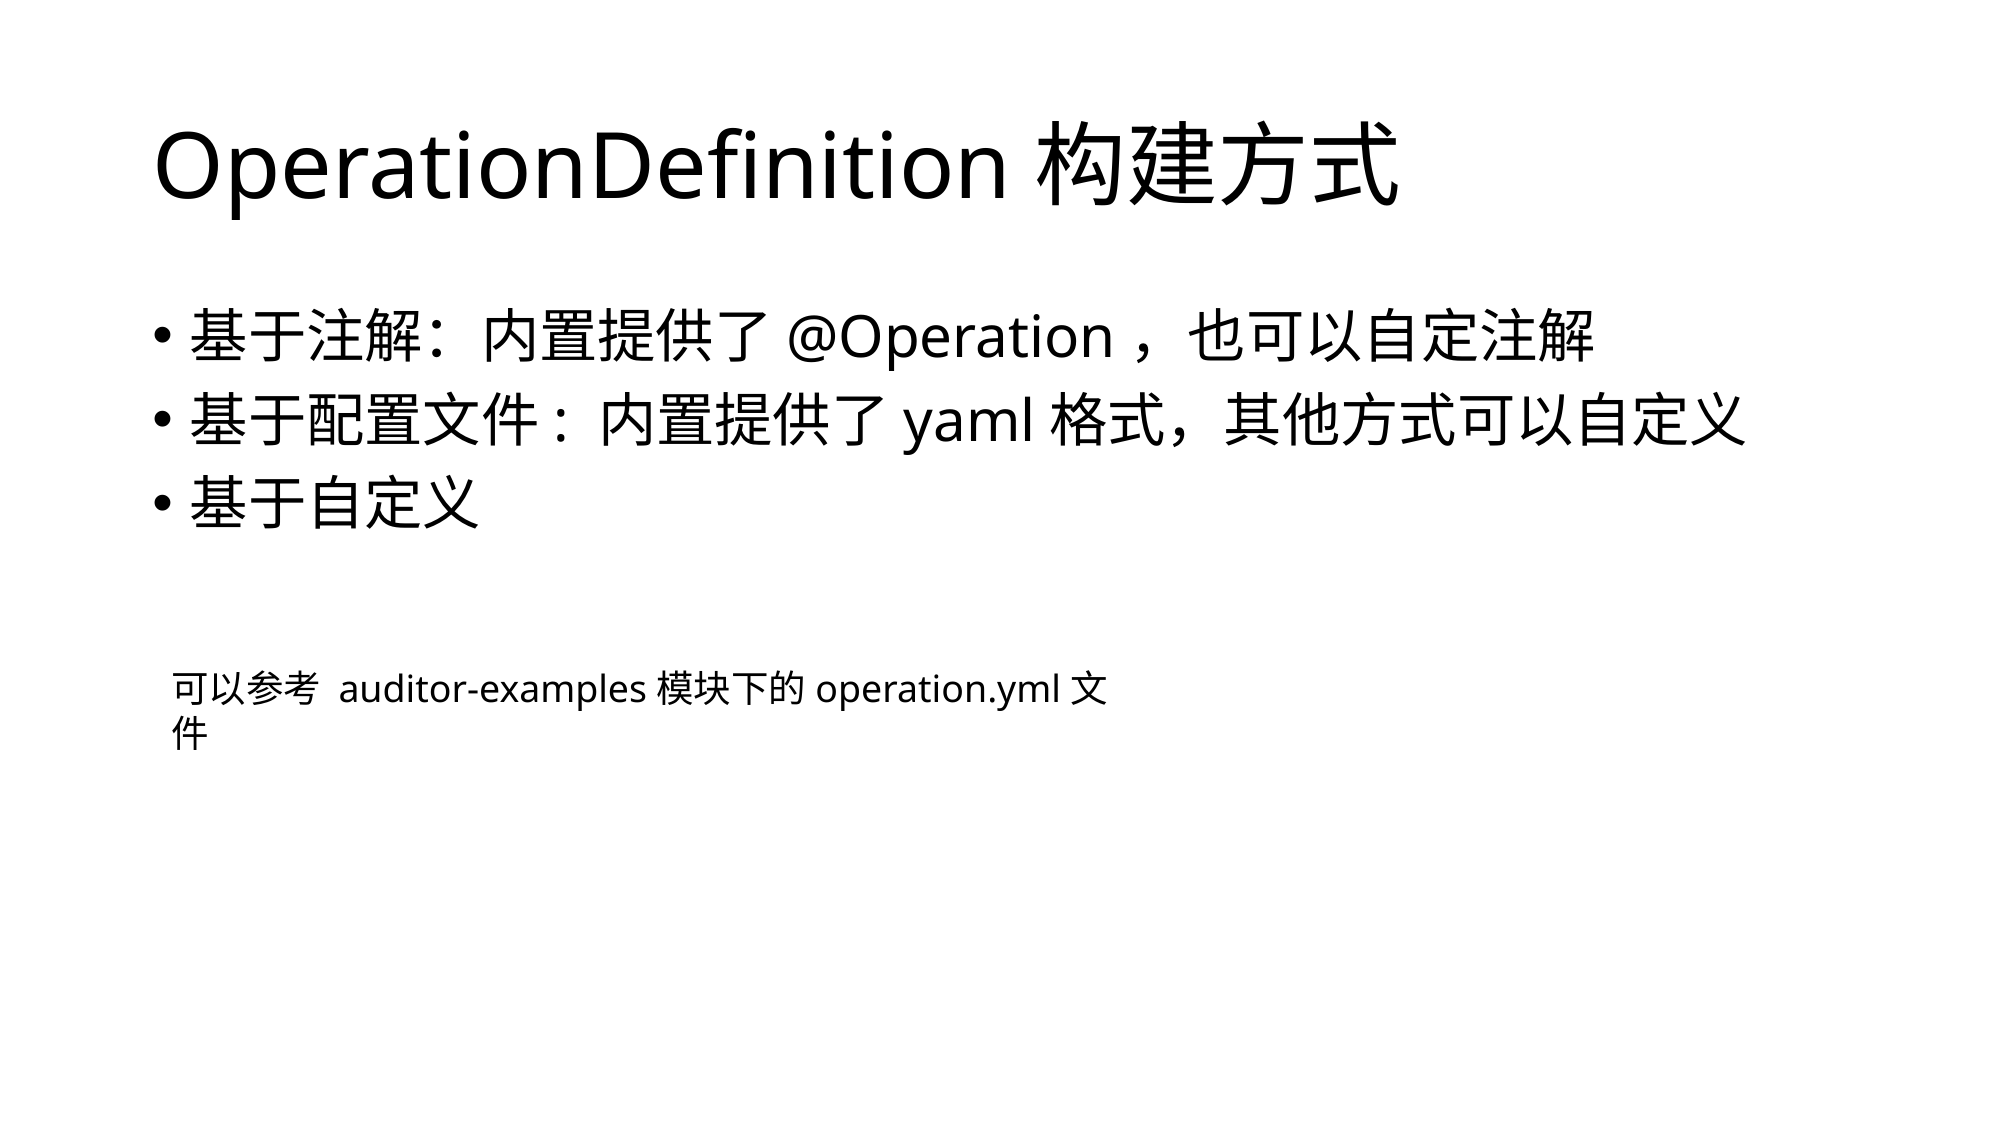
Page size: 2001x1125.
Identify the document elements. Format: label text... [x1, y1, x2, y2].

title OperationDefinition构建方式 [137, 59, 1863, 278]
list 基于注解：内置提供了@Operation，也可以自定注解 基于配置文件: 内置提供了yaml格式，其他方式可以自定义 基于自定义 [137, 299, 1863, 563]
text_box 可以参考 auditor-examples模块下的operation.yml文件 [156, 657, 1129, 763]
